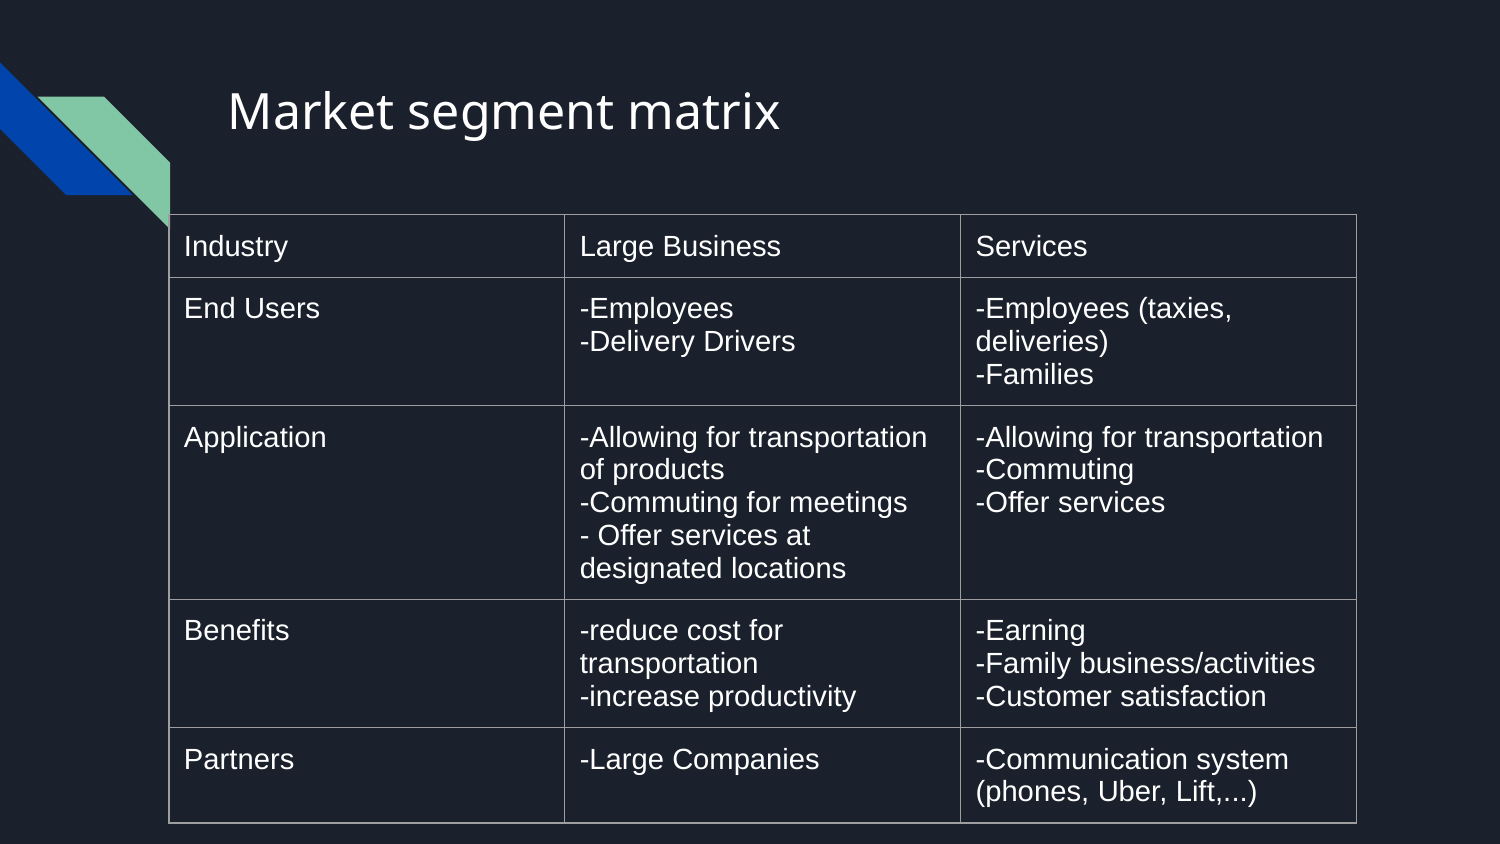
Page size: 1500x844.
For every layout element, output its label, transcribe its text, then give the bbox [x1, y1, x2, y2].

table_cell -Communication system (phones, Uber, Lift,...) [961, 728, 1356, 822]
table_cell -Allowing for transportation of products -Commuting for meetings - Offer services at designated locations [565, 406, 960, 599]
table_cell -Employees (taxies, deliveries) -Families [961, 278, 1356, 405]
table_header Industry [170, 215, 564, 277]
table_cell Application [170, 406, 564, 599]
table_cell -Earning -Family business/activities -Customer satisfaction [961, 600, 1356, 727]
table_header Large Business [565, 215, 960, 277]
title Market segment matrix [212, 64, 1368, 215]
table_cell -Employees -Delivery Drivers [565, 278, 960, 405]
table_cell -Allowing for transportation -Commuting -Offer services [961, 406, 1356, 599]
table_header Services [961, 215, 1356, 277]
table_cell -reduce cost for transportation -increase productivity [565, 600, 960, 727]
table_cell -Large Companies [565, 728, 960, 822]
table_cell Partners [170, 728, 564, 822]
table_cell Benefits [170, 600, 564, 727]
table_cell End Users [170, 278, 564, 405]
